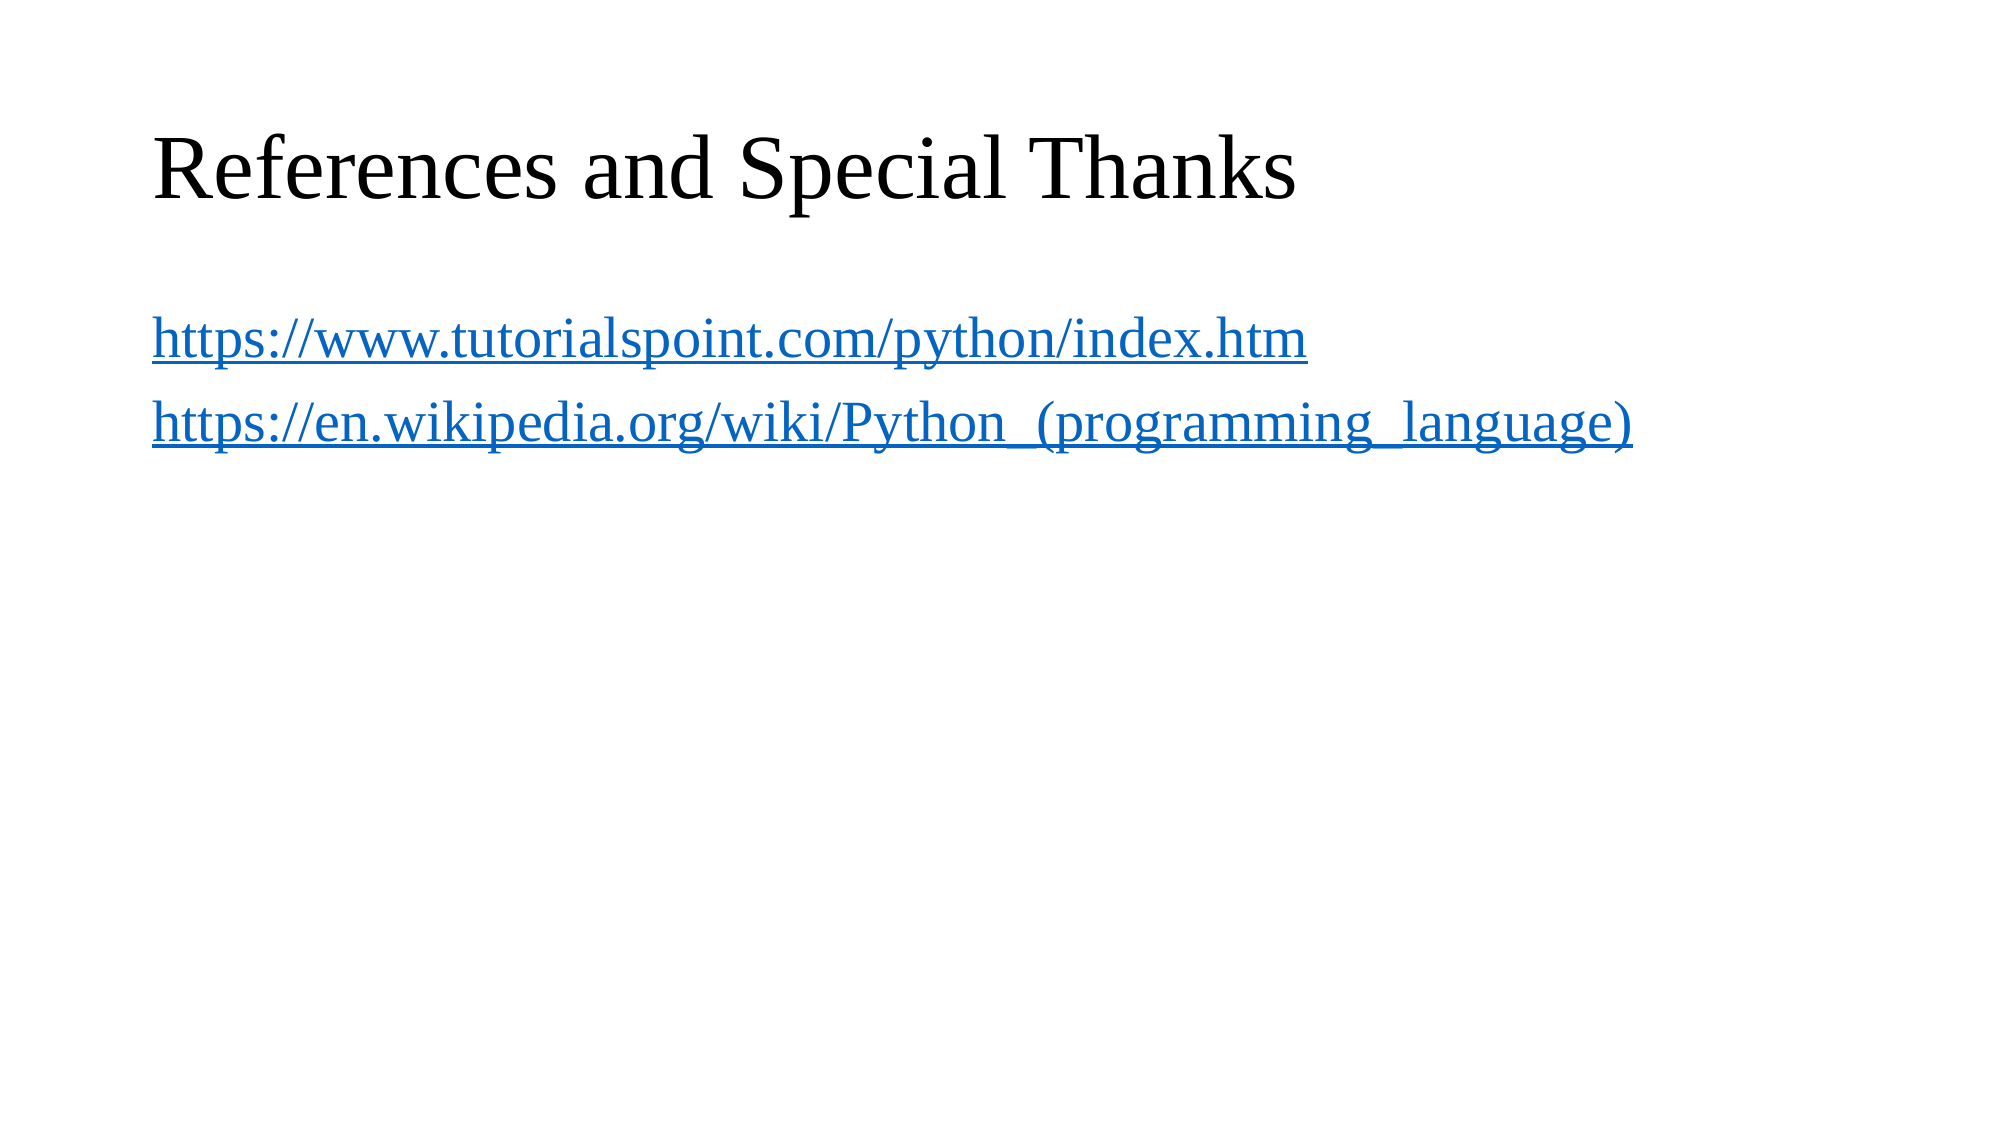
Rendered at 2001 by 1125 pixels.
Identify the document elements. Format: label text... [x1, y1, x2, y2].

title References and Special Thanks [137, 59, 1863, 278]
list https://www.tutorialspoint.com/python/index.htm https://en.wikipedia.org/wiki/Python_(programming_language) [137, 299, 1863, 1014]
